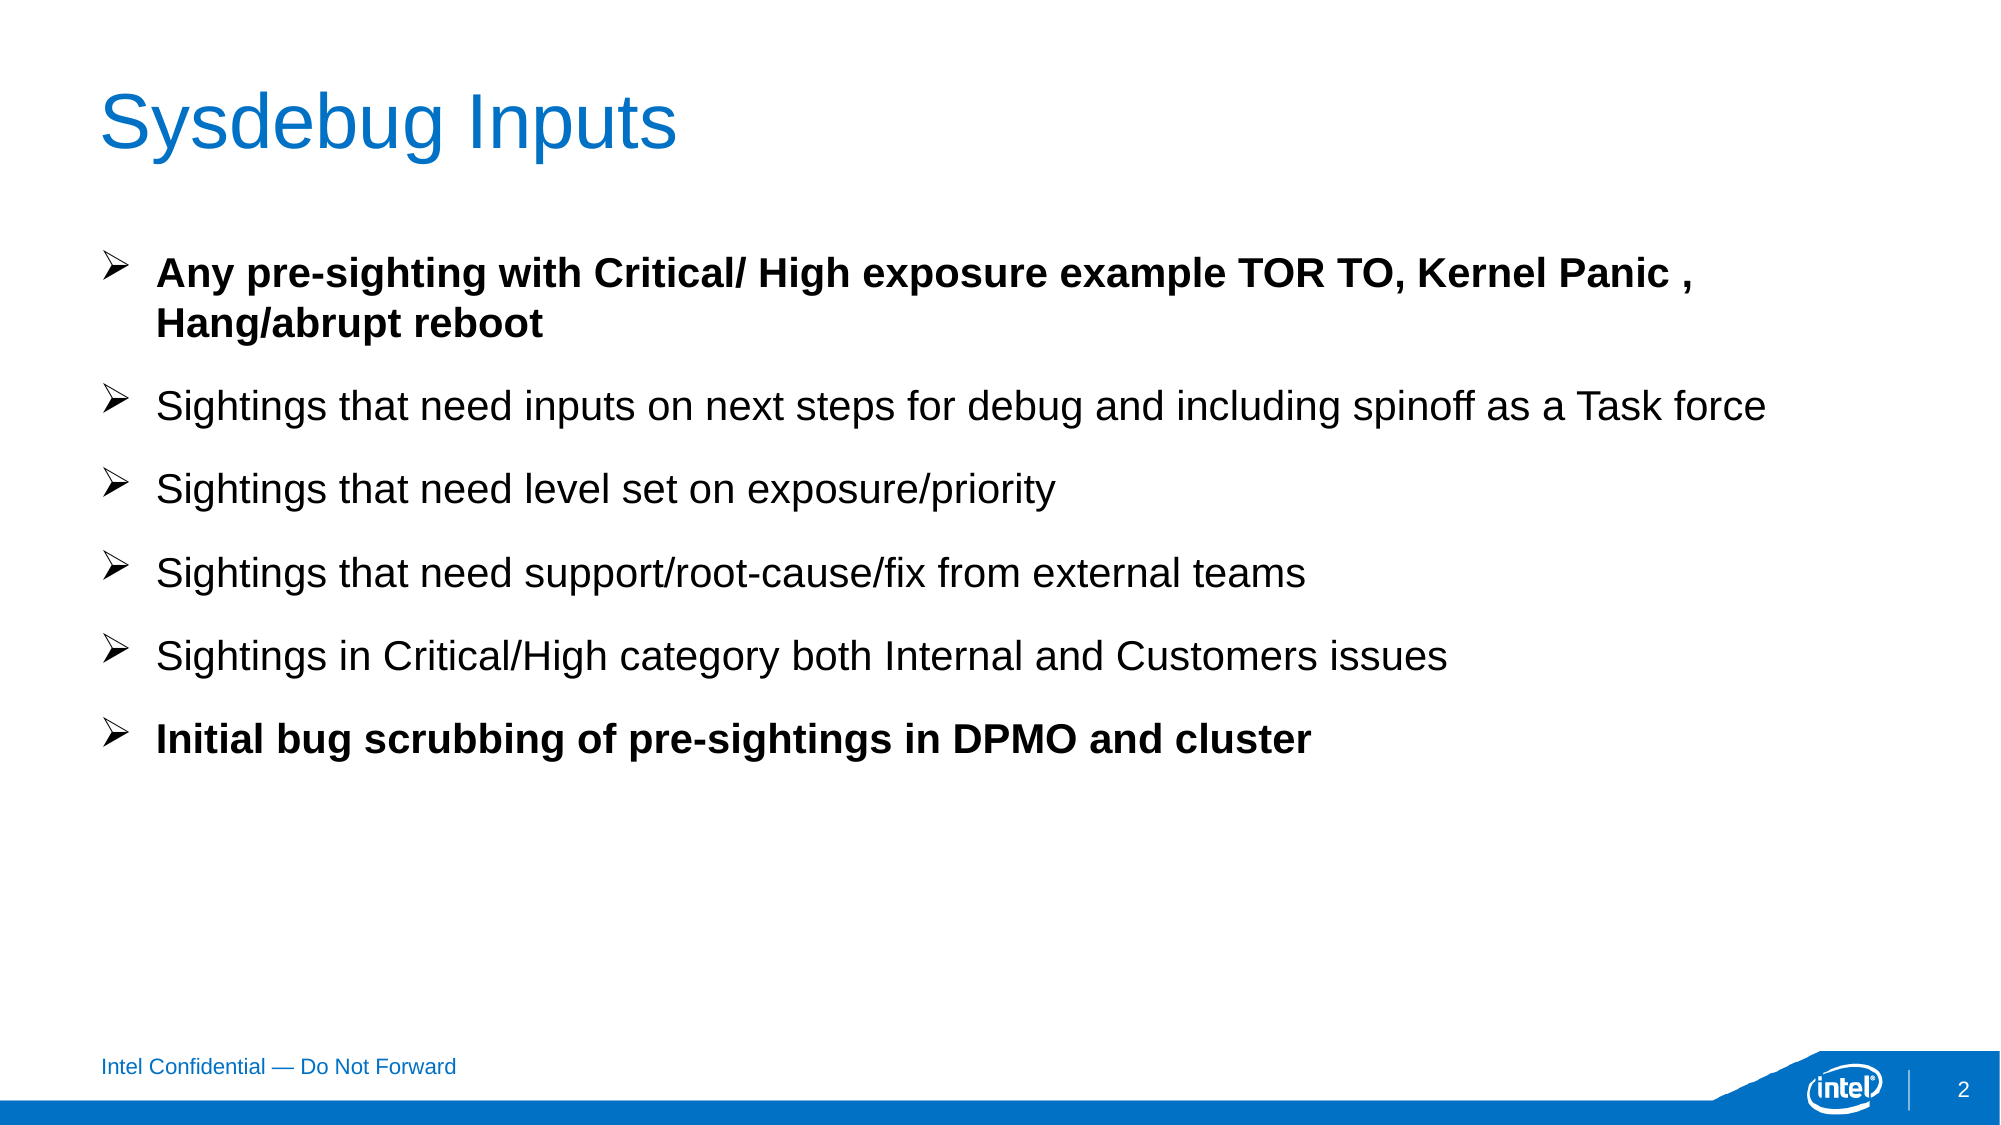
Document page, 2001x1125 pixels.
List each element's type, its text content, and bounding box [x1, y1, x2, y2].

slide_number 2 [1503, 1059, 1970, 1119]
title Sysdebug Inputs [99, 70, 1900, 179]
picture [0, 1051, 2000, 1125]
list Any pre-sighting with Critical/ High exposure example TOR TO, Kernel Panic , Hang/abrupt reboot Sightings that need inputs on next steps for debug and including spinoff as a Task force Sightings that need level set on exposure/priority Sightings that need support/root-cause/fix from external teams Sightings in Critical/High category both Internal and Customers issues Initial bug scrubbing of pre-sightings in DPMO and cluster [99, 245, 1900, 1013]
